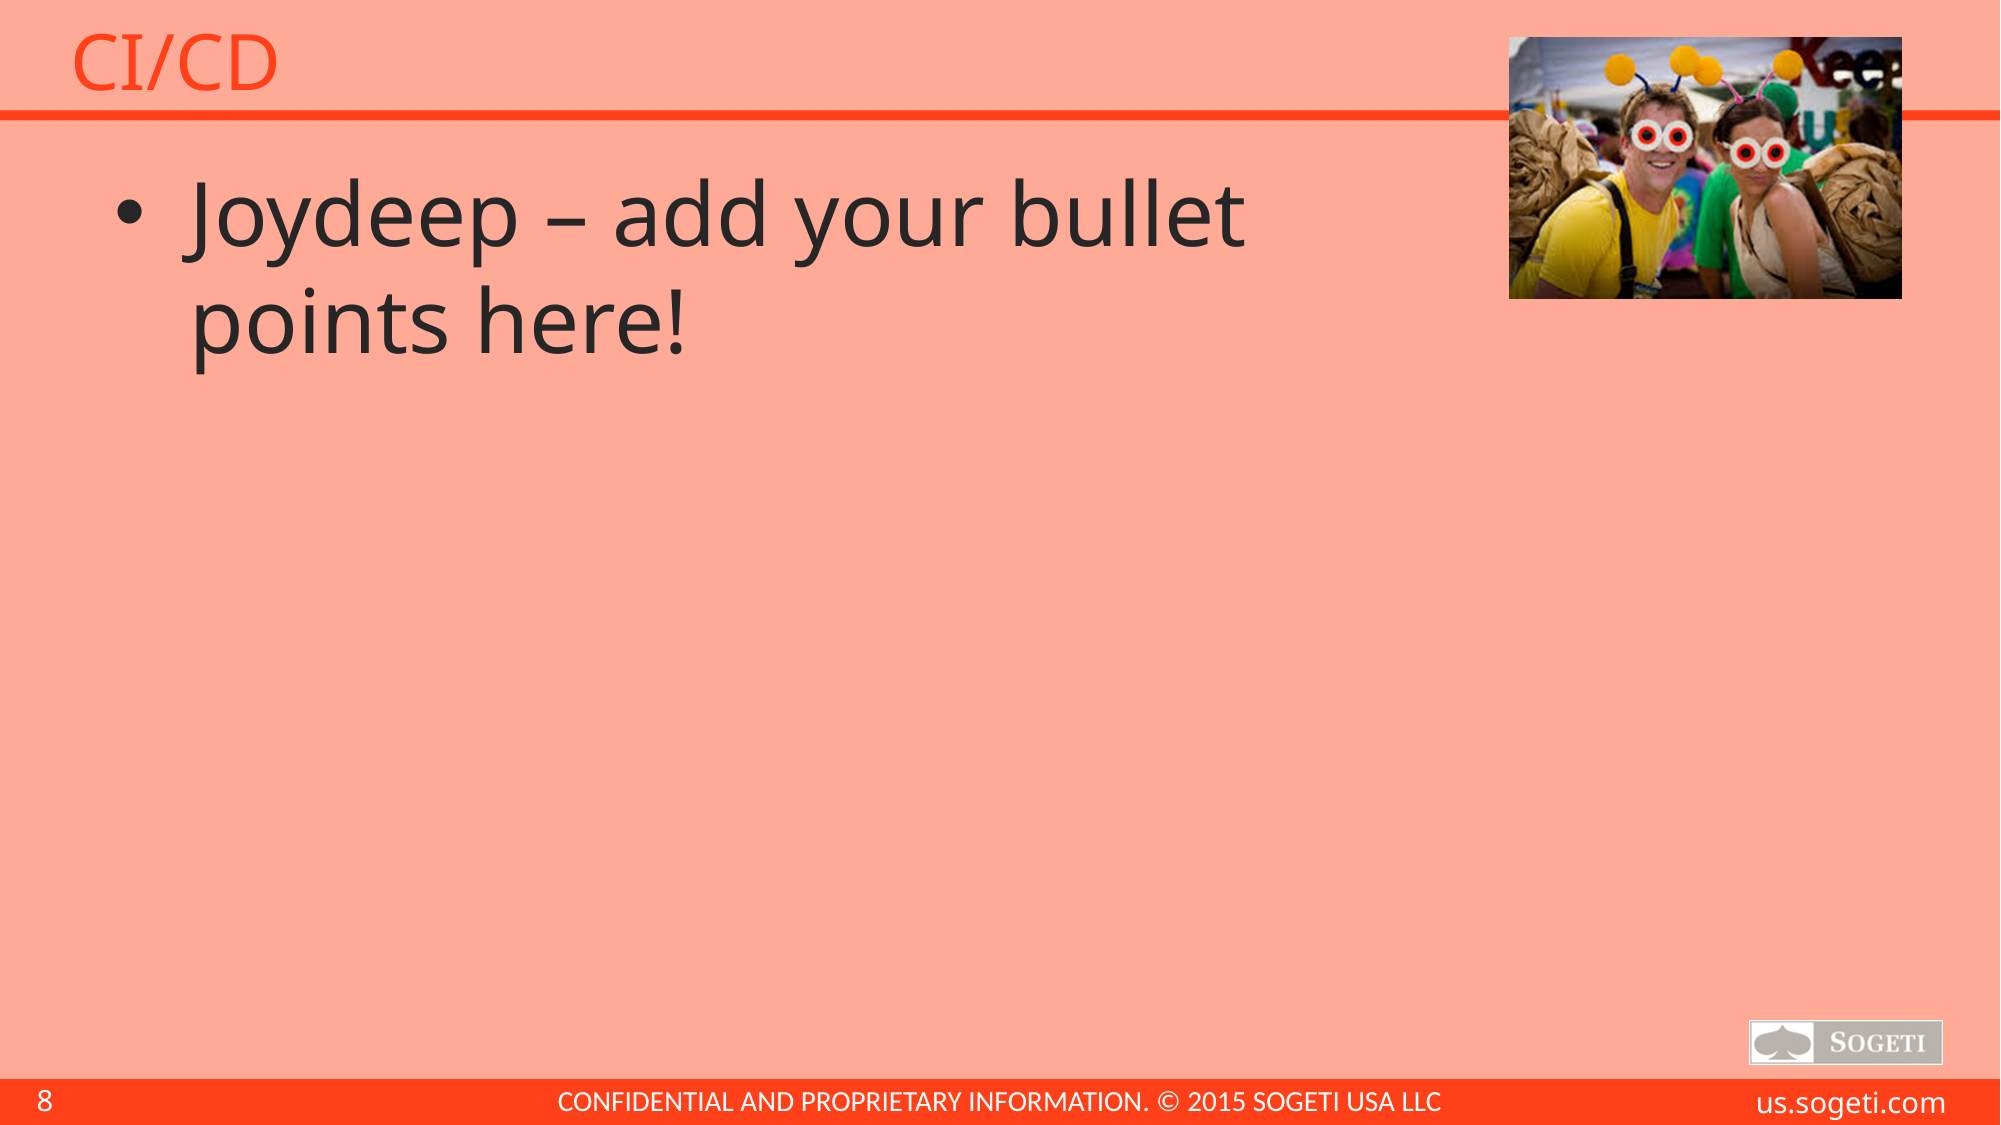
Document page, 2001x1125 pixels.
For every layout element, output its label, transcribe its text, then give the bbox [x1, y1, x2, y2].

picture [1749, 1020, 1943, 1065]
picture [1508, 37, 1902, 299]
list Joydeep – add your bullet points here! [99, 149, 1510, 1005]
title CI/CD [55, 7, 1900, 111]
